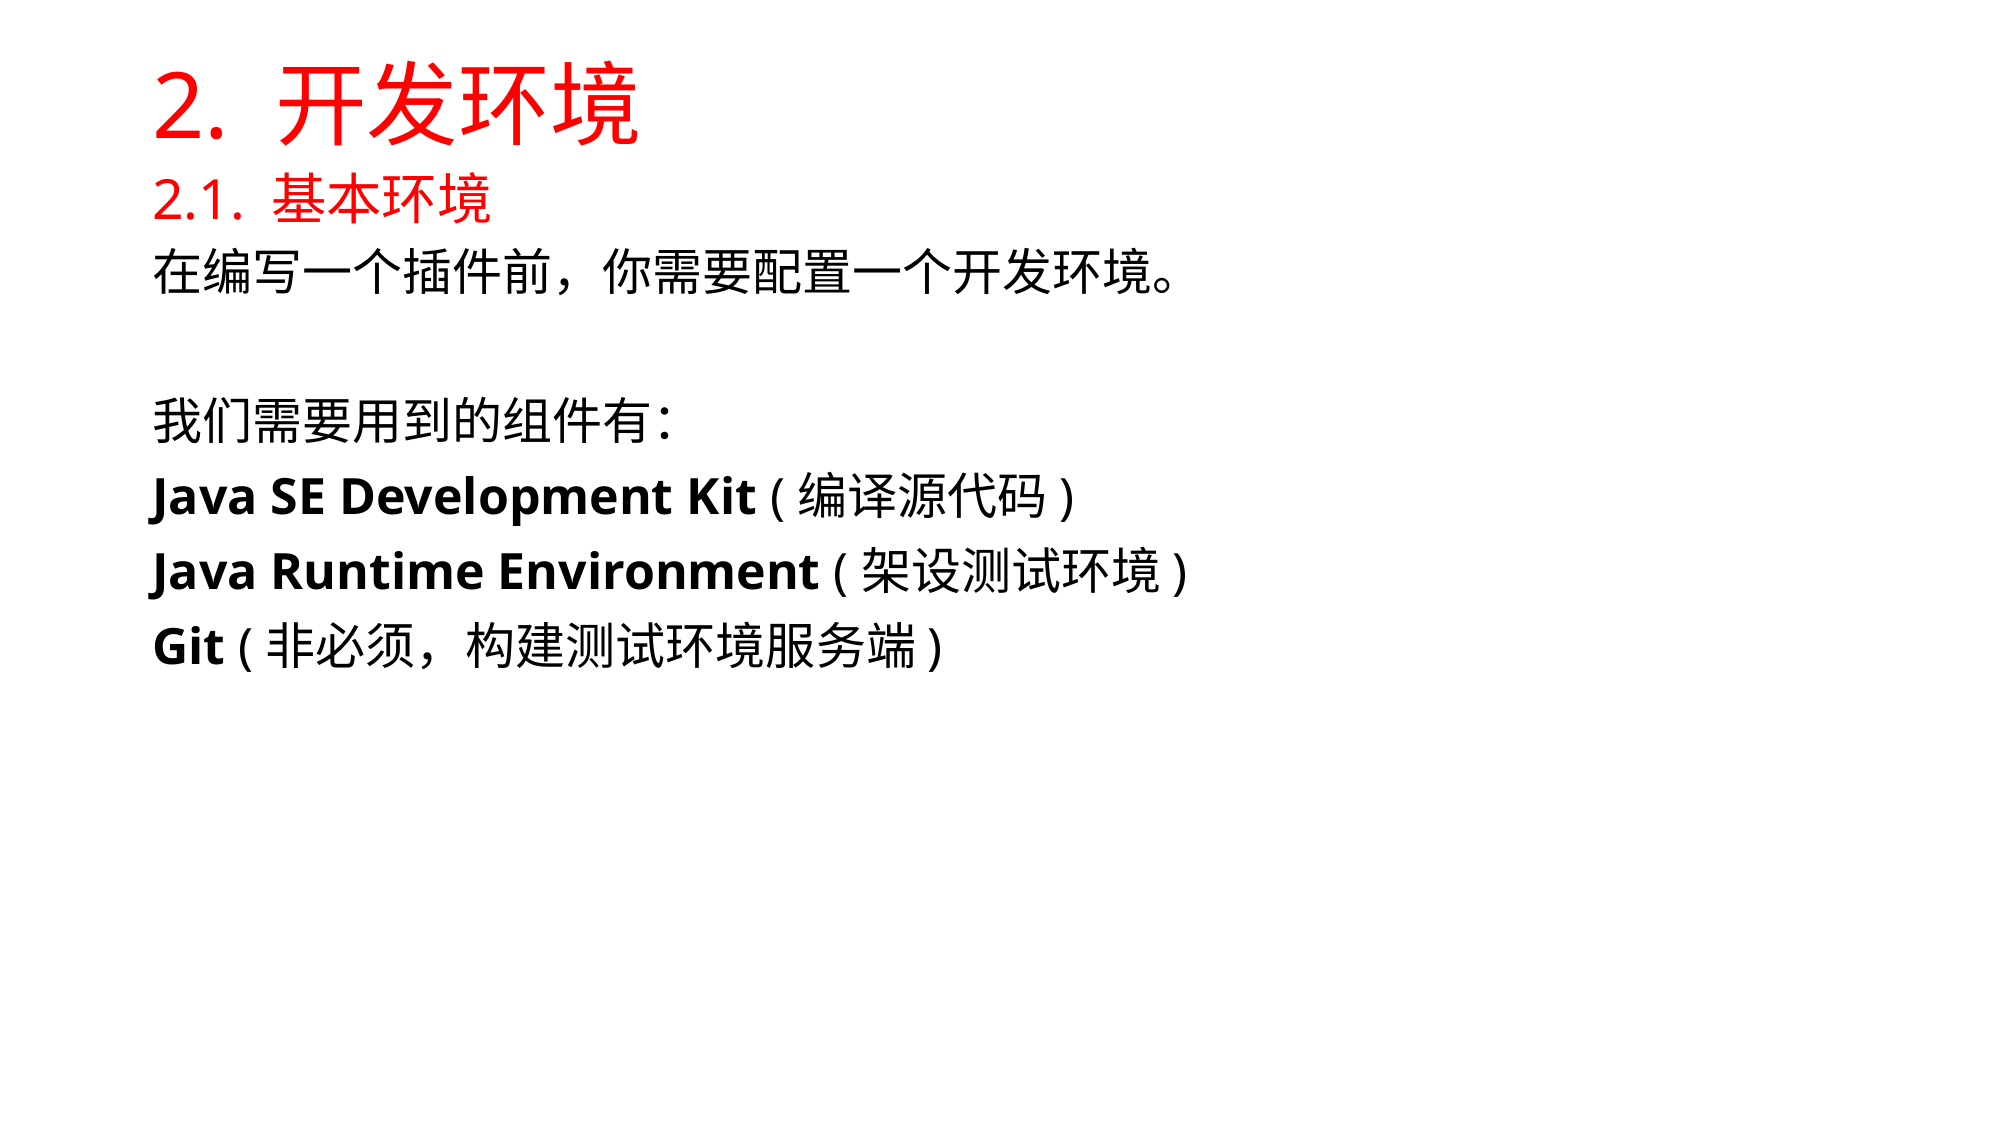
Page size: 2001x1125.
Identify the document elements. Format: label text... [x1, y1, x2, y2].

list 在编写一个插件前，你需要配置一个开发环境。 我们需要用到的组件有： Java SE Development Kit (编译源代码) Java Runtime Environment (架设测试环境) Git (非必须，构建测试环境服务端) [137, 240, 1863, 999]
text_box 2.1. 基本环境 [137, 164, 1863, 240]
title 2. 开发环境 [137, 0, 1863, 164]
